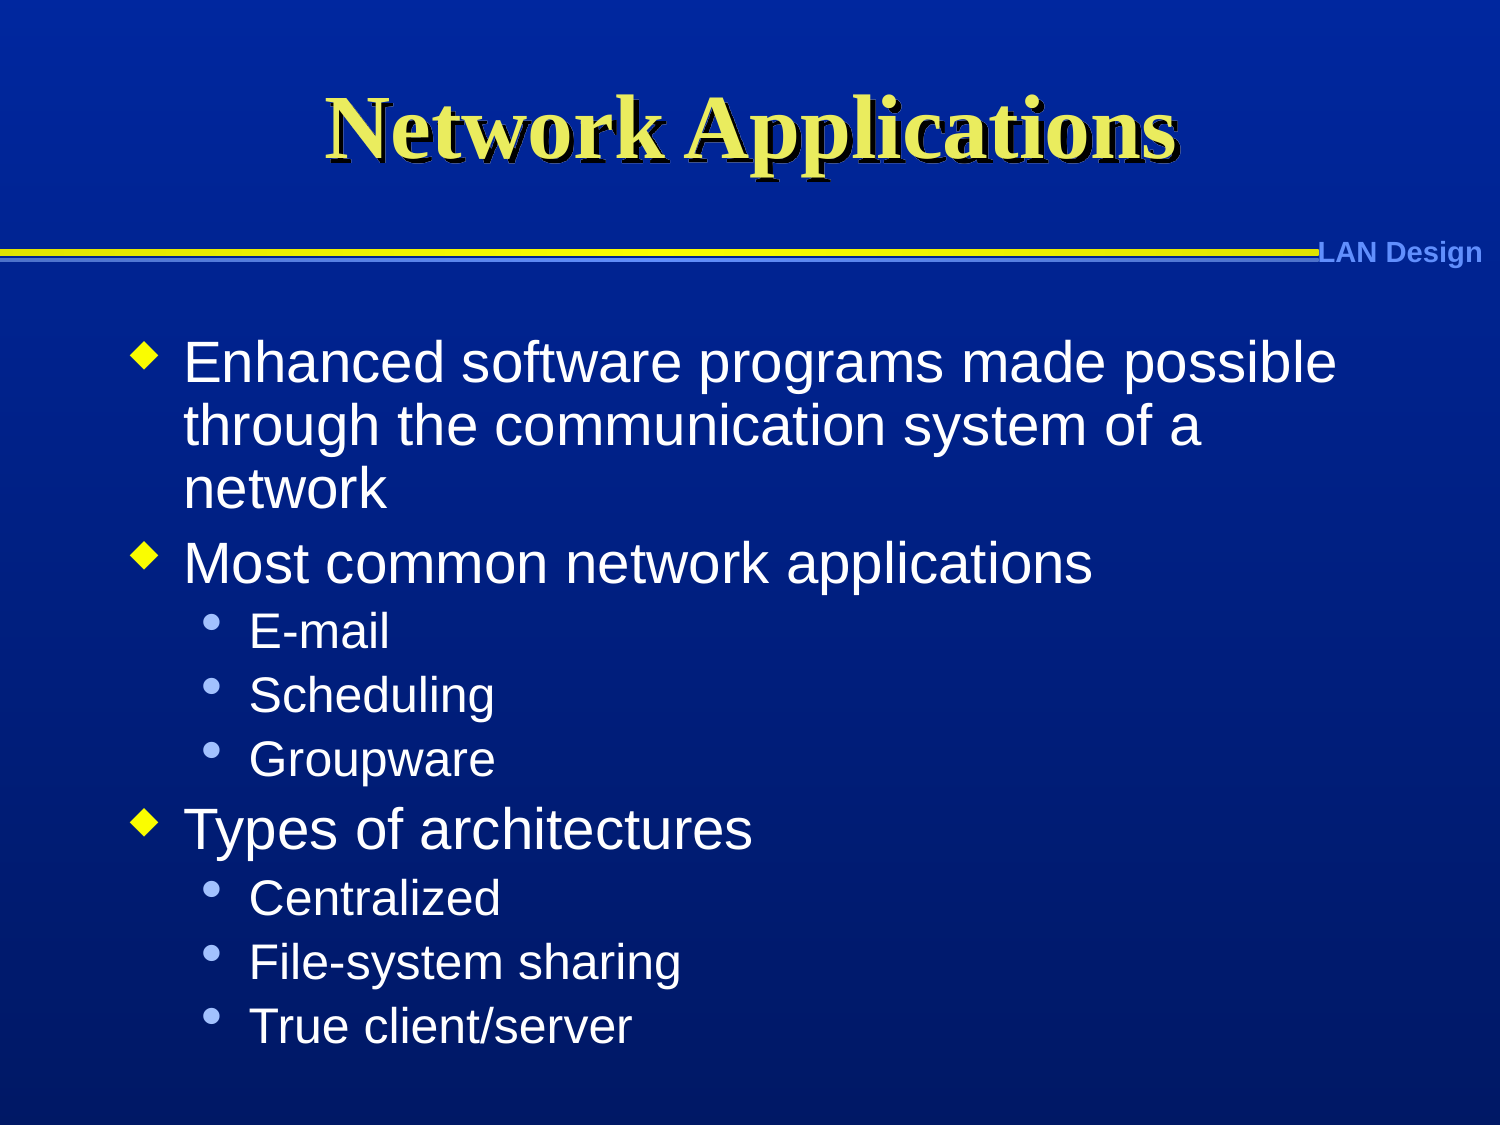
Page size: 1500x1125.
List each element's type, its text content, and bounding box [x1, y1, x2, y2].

title Network Applications [111, 27, 1392, 217]
list Enhanced software programs made possible through the communication system of a network Most common network applications E-mail Scheduling Groupware Types of architectures Centralized File-system sharing True client/server [111, 324, 1391, 1001]
